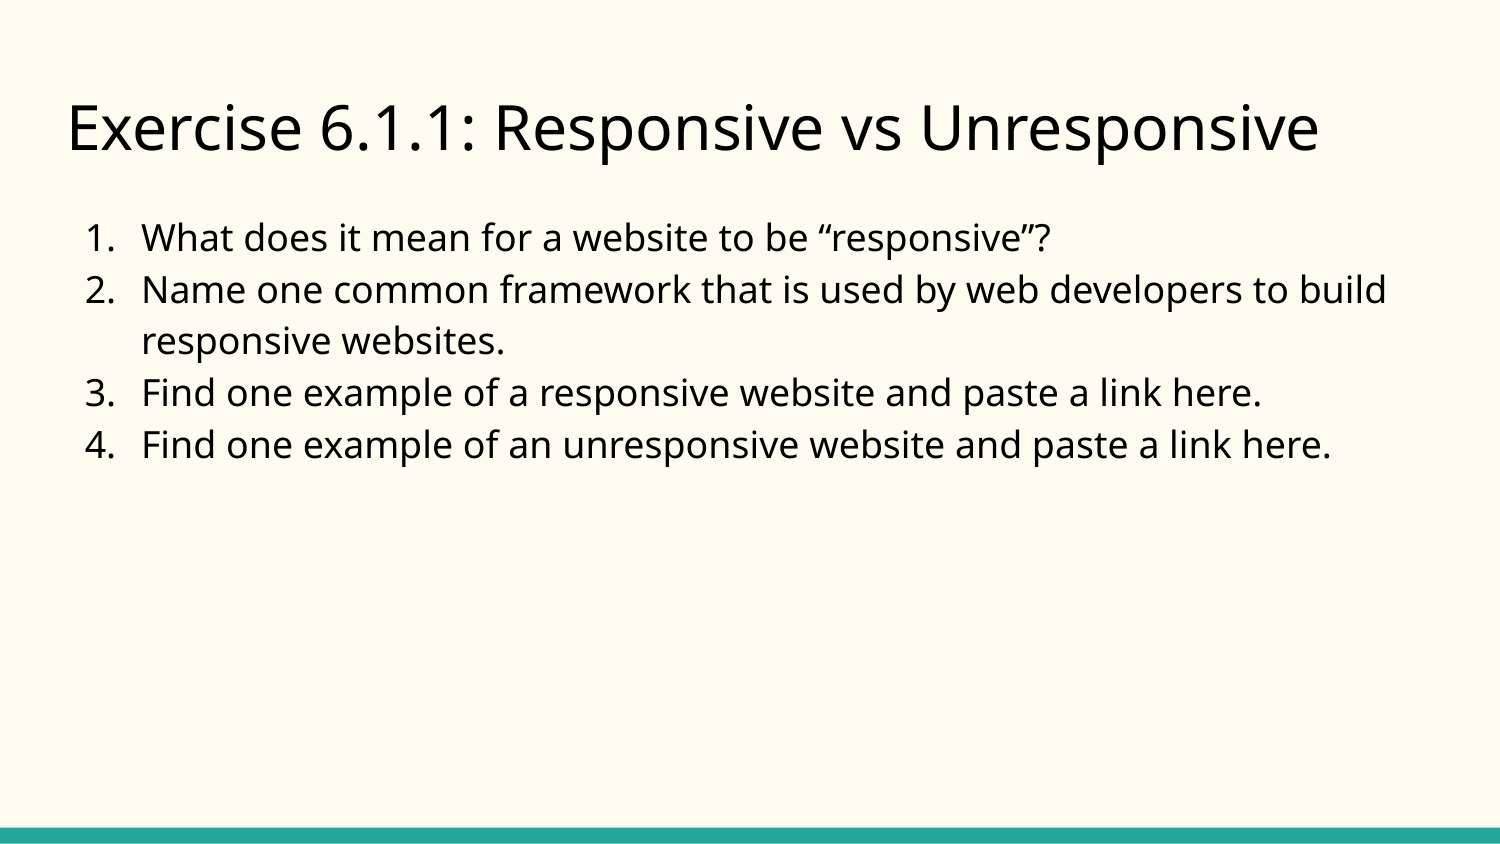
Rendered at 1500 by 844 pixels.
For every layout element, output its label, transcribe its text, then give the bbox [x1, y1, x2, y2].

list What does it mean for a website to be “responsive”? Name one common framework that is used by web developers to build responsive websites. Find one example of a responsive website and paste a link here. Find one example of an unresponsive website and paste a link here. [51, 192, 1449, 750]
title Exercise 6.1.1: Responsive vs Unresponsive [51, 72, 1449, 174]
